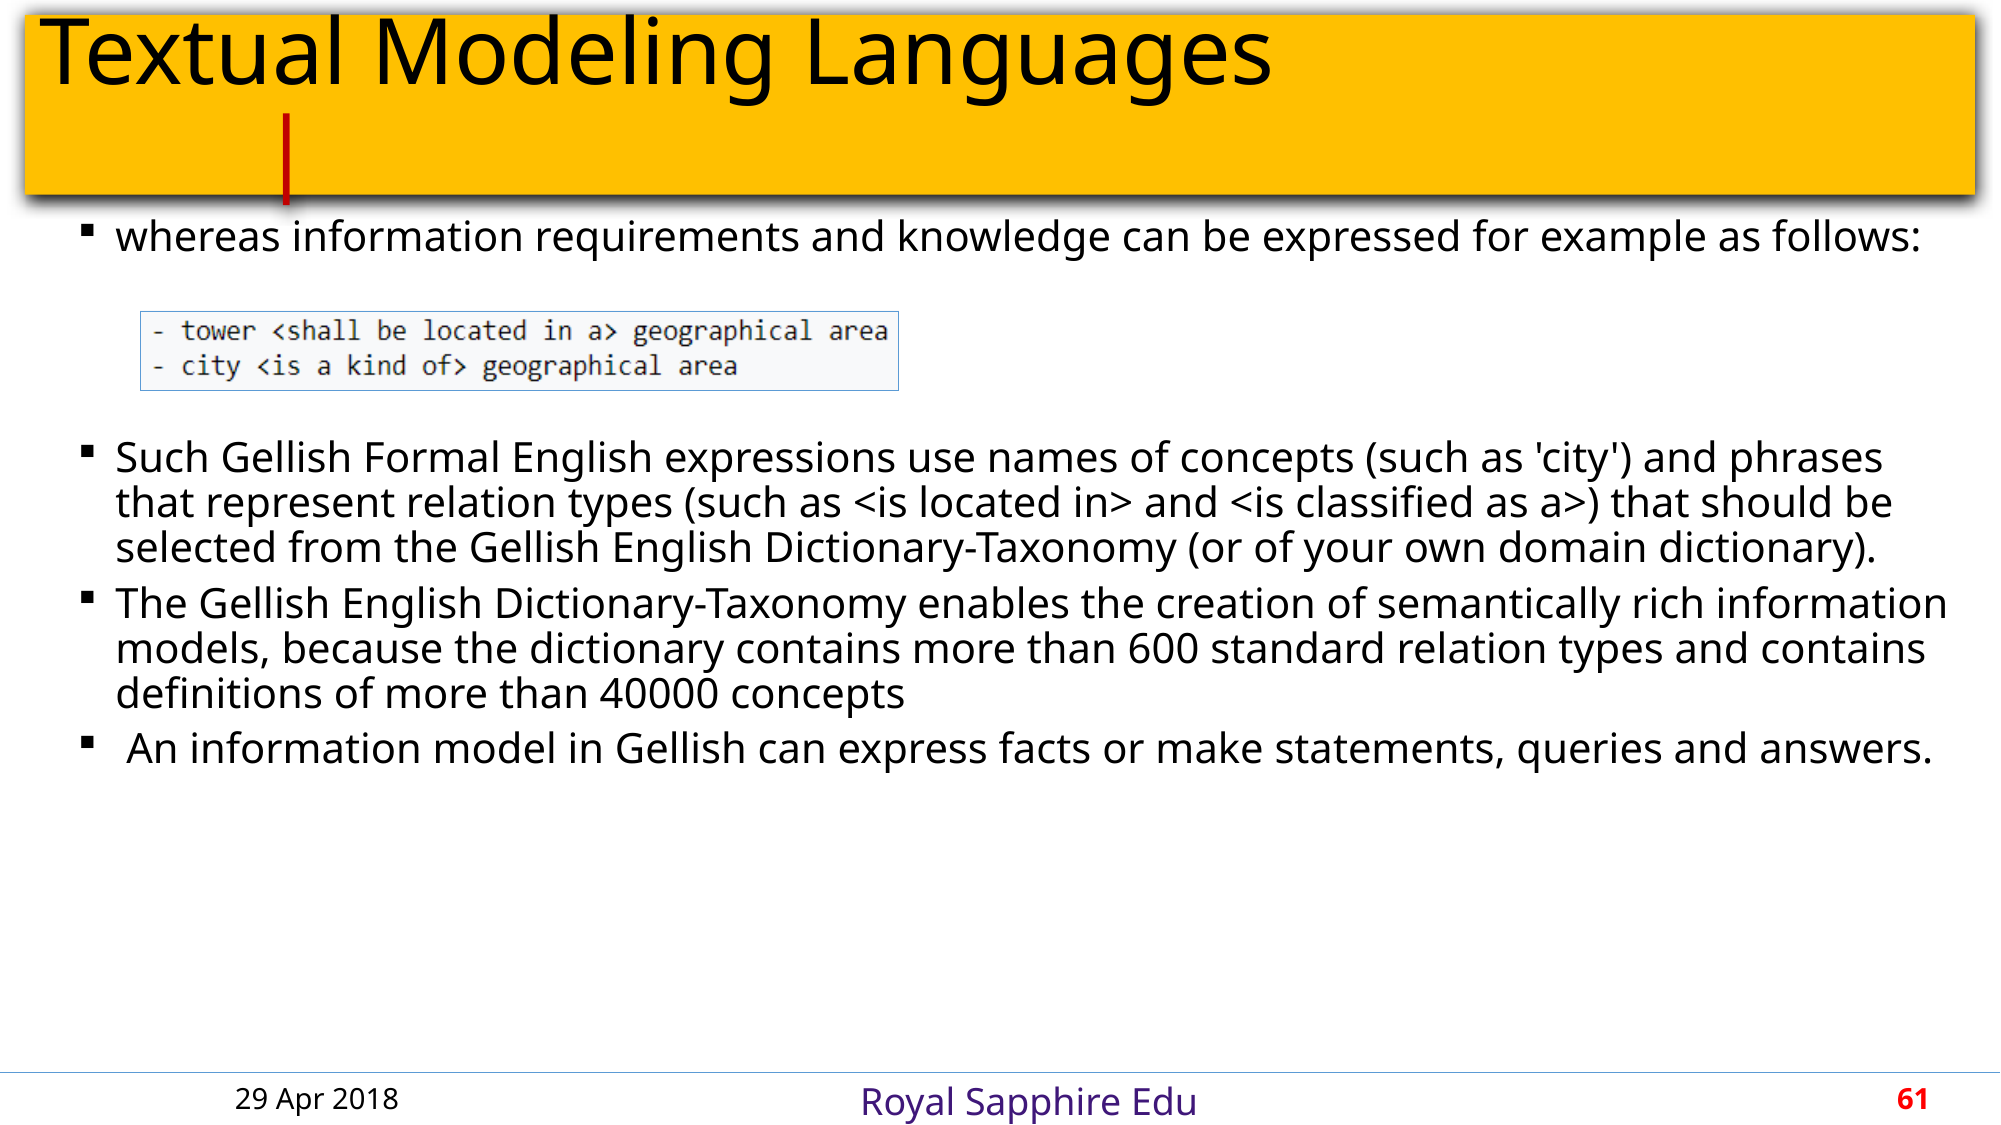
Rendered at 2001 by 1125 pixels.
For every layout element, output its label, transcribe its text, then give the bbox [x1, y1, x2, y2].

title Textual Modeling Languages | [24, 14, 1975, 195]
list whereas information requirements and knowledge can be expressed for example as follows: Such Gellish Formal English expressions use names of concepts (such as 'city') and phrases that represent relation types (such as <is located in> and <is classified as a>) that should be selected from the Gellish English Dictionary-Taxonomy (or of your own domain dictionary). The Gellish English Dictionary-Taxonomy enables the creation of semantically rich information models, because the dictionary contains more than 600 standard relation types and contains definitions of more than 40000 concepts An information model in Gellish can express facts or make statements, queries and answers. [24, 208, 1975, 1063]
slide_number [220, 1072, 671, 1115]
picture [140, 310, 899, 391]
slide_number 61 [1495, 1072, 1946, 1115]
